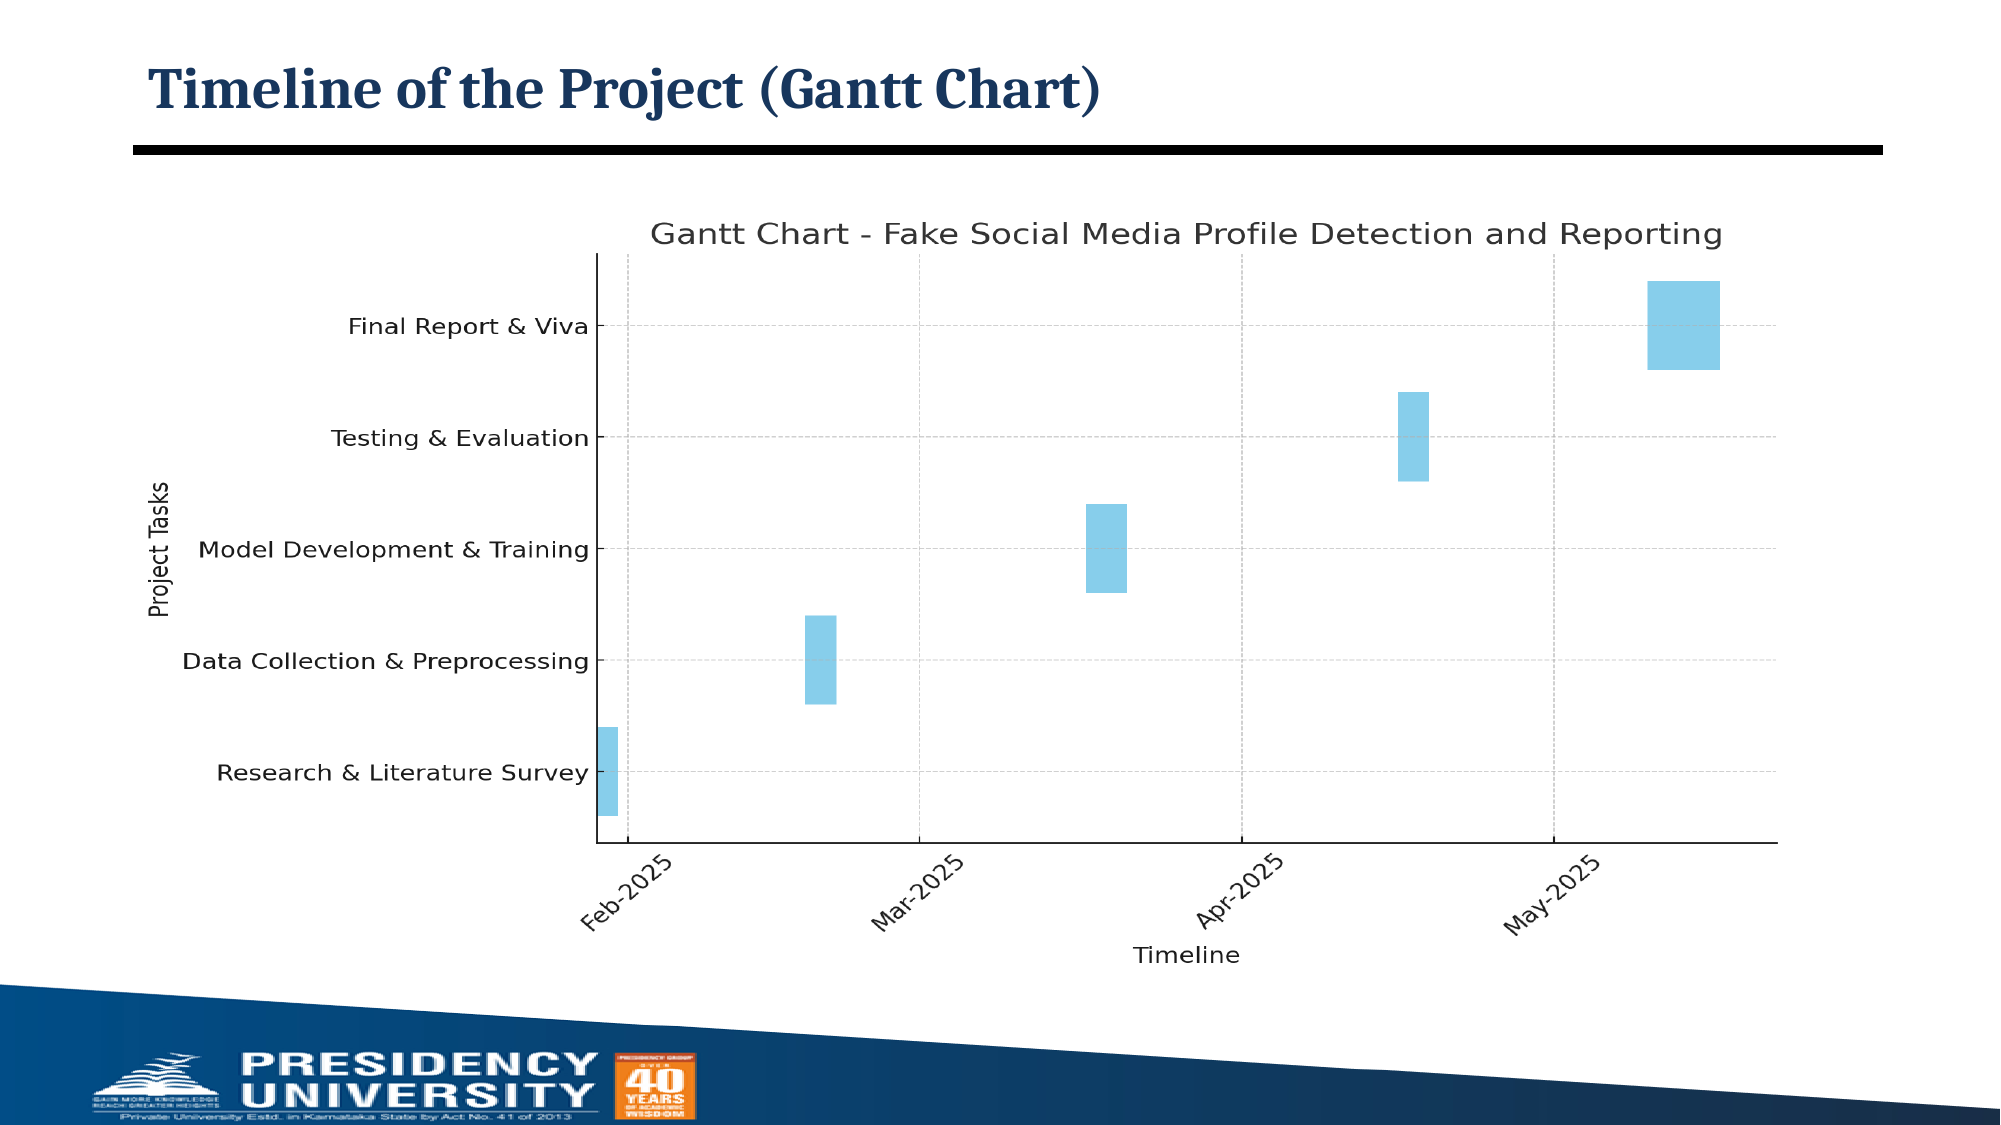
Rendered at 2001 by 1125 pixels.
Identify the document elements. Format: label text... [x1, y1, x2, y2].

picture [133, 208, 1791, 979]
picture [0, 982, 2000, 1125]
title Timeline of the Project (Gantt Chart) [133, 45, 1884, 125]
